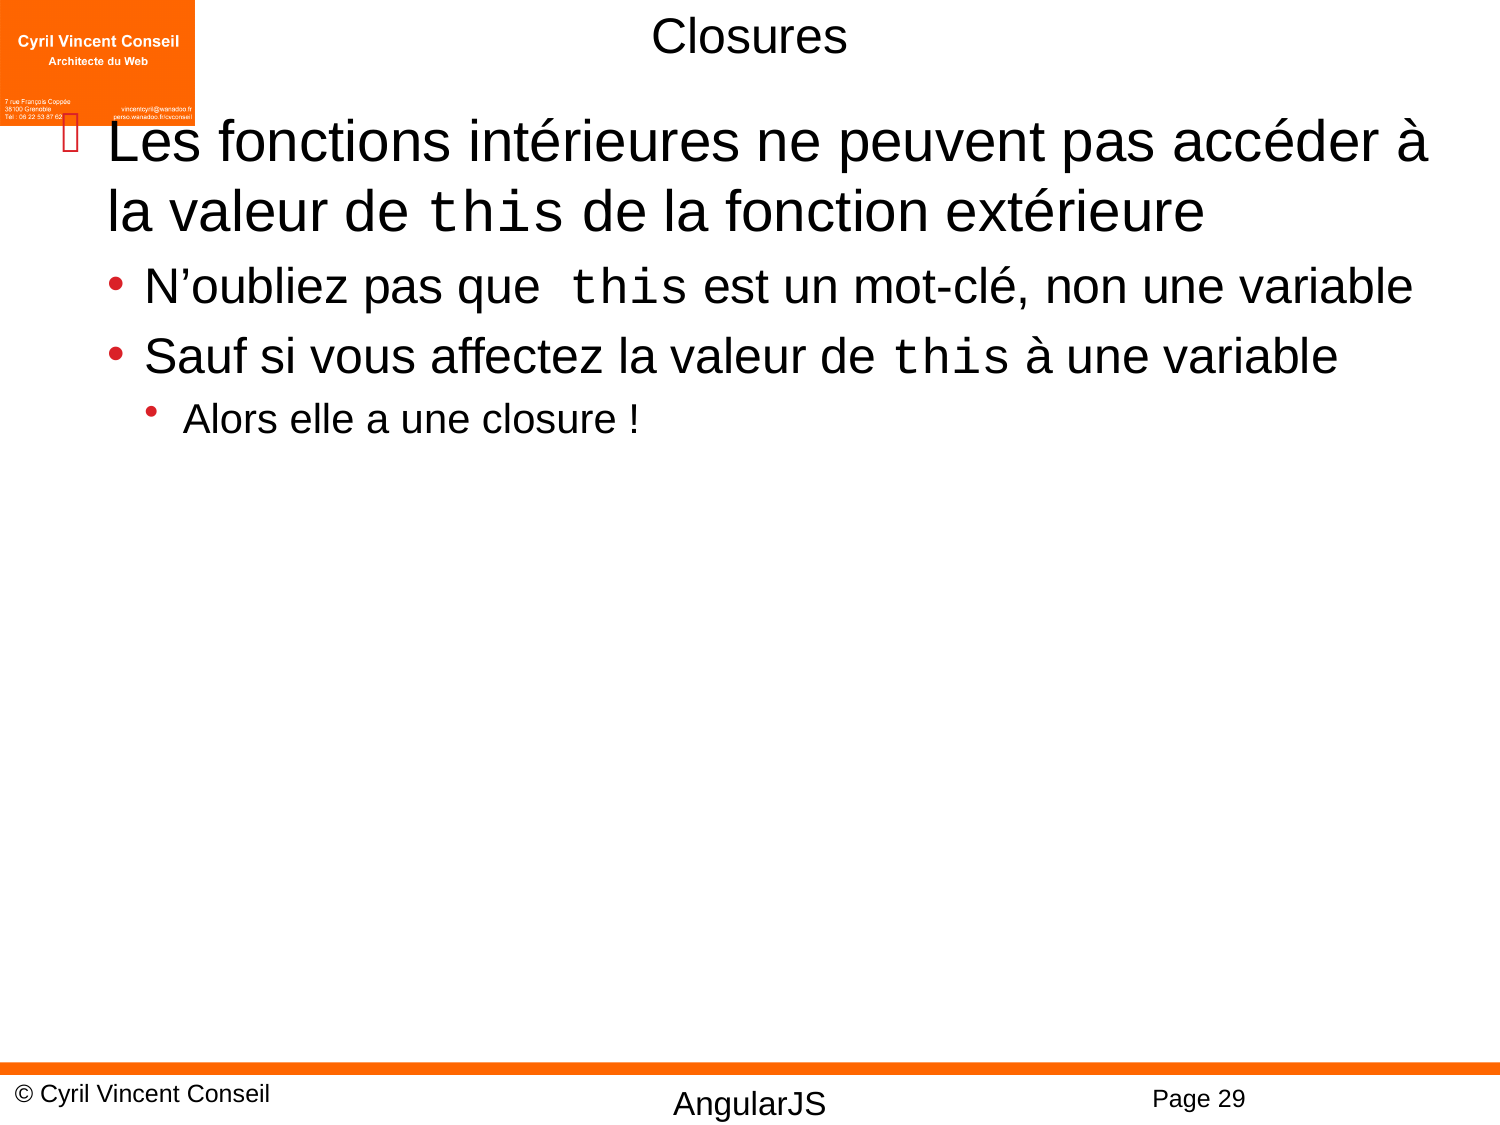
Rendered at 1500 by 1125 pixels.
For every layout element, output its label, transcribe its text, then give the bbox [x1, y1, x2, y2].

list Les fonctions intérieures ne peuvent pas accéder à la valeur de this de la fonction extérieure N’oubliez pas que this est un mot-clé, non une variable Sauf si vous affectez la valeur de this à une variable Alors elle a une closure ! [45, 95, 1457, 426]
title Closures [0, 0, 1500, 66]
picture [0, 66, 195, 126]
